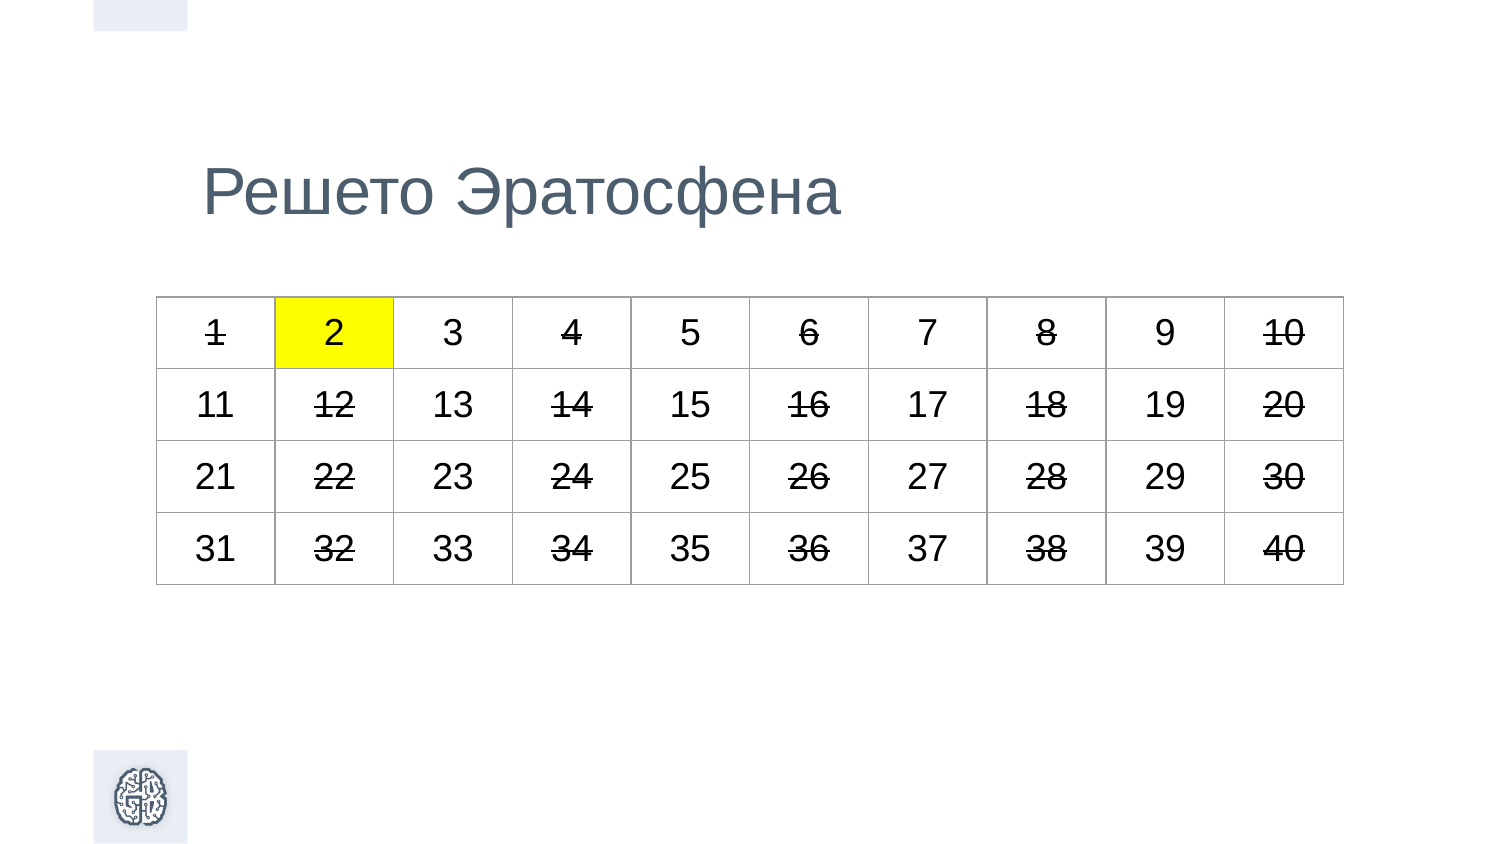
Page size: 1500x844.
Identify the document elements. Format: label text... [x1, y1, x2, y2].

table_cell 32 [276, 513, 393, 584]
table_header 2 [276, 298, 393, 368]
table_cell 35 [632, 513, 749, 584]
table_cell 24 [513, 441, 630, 512]
table_cell 13 [394, 369, 512, 440]
table_cell 37 [869, 513, 986, 584]
table_cell 34 [513, 513, 630, 584]
table_cell 21 [157, 441, 274, 512]
table_header 4 [513, 298, 630, 368]
table_cell 27 [869, 441, 986, 512]
table_cell 15 [632, 369, 749, 440]
table_cell 36 [750, 513, 868, 584]
table_cell 38 [988, 513, 1105, 584]
picture [106, 760, 175, 834]
table_cell 31 [157, 513, 274, 584]
table_header 10 [1225, 298, 1343, 368]
text_box Решето Эратосфена [187, 93, 1312, 282]
table_cell 23 [394, 441, 512, 512]
table_header 1 [157, 298, 274, 368]
table_cell 26 [750, 441, 868, 512]
table_cell 22 [276, 441, 393, 512]
table_header 6 [750, 298, 868, 368]
table_cell 40 [1225, 513, 1343, 584]
table_cell 19 [1107, 369, 1224, 440]
table_cell 33 [394, 513, 512, 584]
table_cell 16 [750, 369, 868, 440]
table_cell 30 [1225, 441, 1343, 512]
table_cell 29 [1107, 441, 1224, 512]
table_header 7 [869, 298, 986, 368]
table_header 3 [394, 298, 512, 368]
table_cell 18 [988, 369, 1105, 440]
table_cell 12 [276, 369, 393, 440]
table_cell 11 [157, 369, 274, 440]
table_header 5 [632, 298, 749, 368]
table_cell 39 [1107, 513, 1224, 584]
table_header 8 [988, 298, 1105, 368]
table_cell 25 [632, 441, 749, 512]
table_cell 17 [869, 369, 986, 440]
table_header 9 [1107, 298, 1224, 368]
table_cell 28 [988, 441, 1105, 512]
table_cell 14 [513, 369, 630, 440]
table_cell 20 [1225, 369, 1343, 440]
